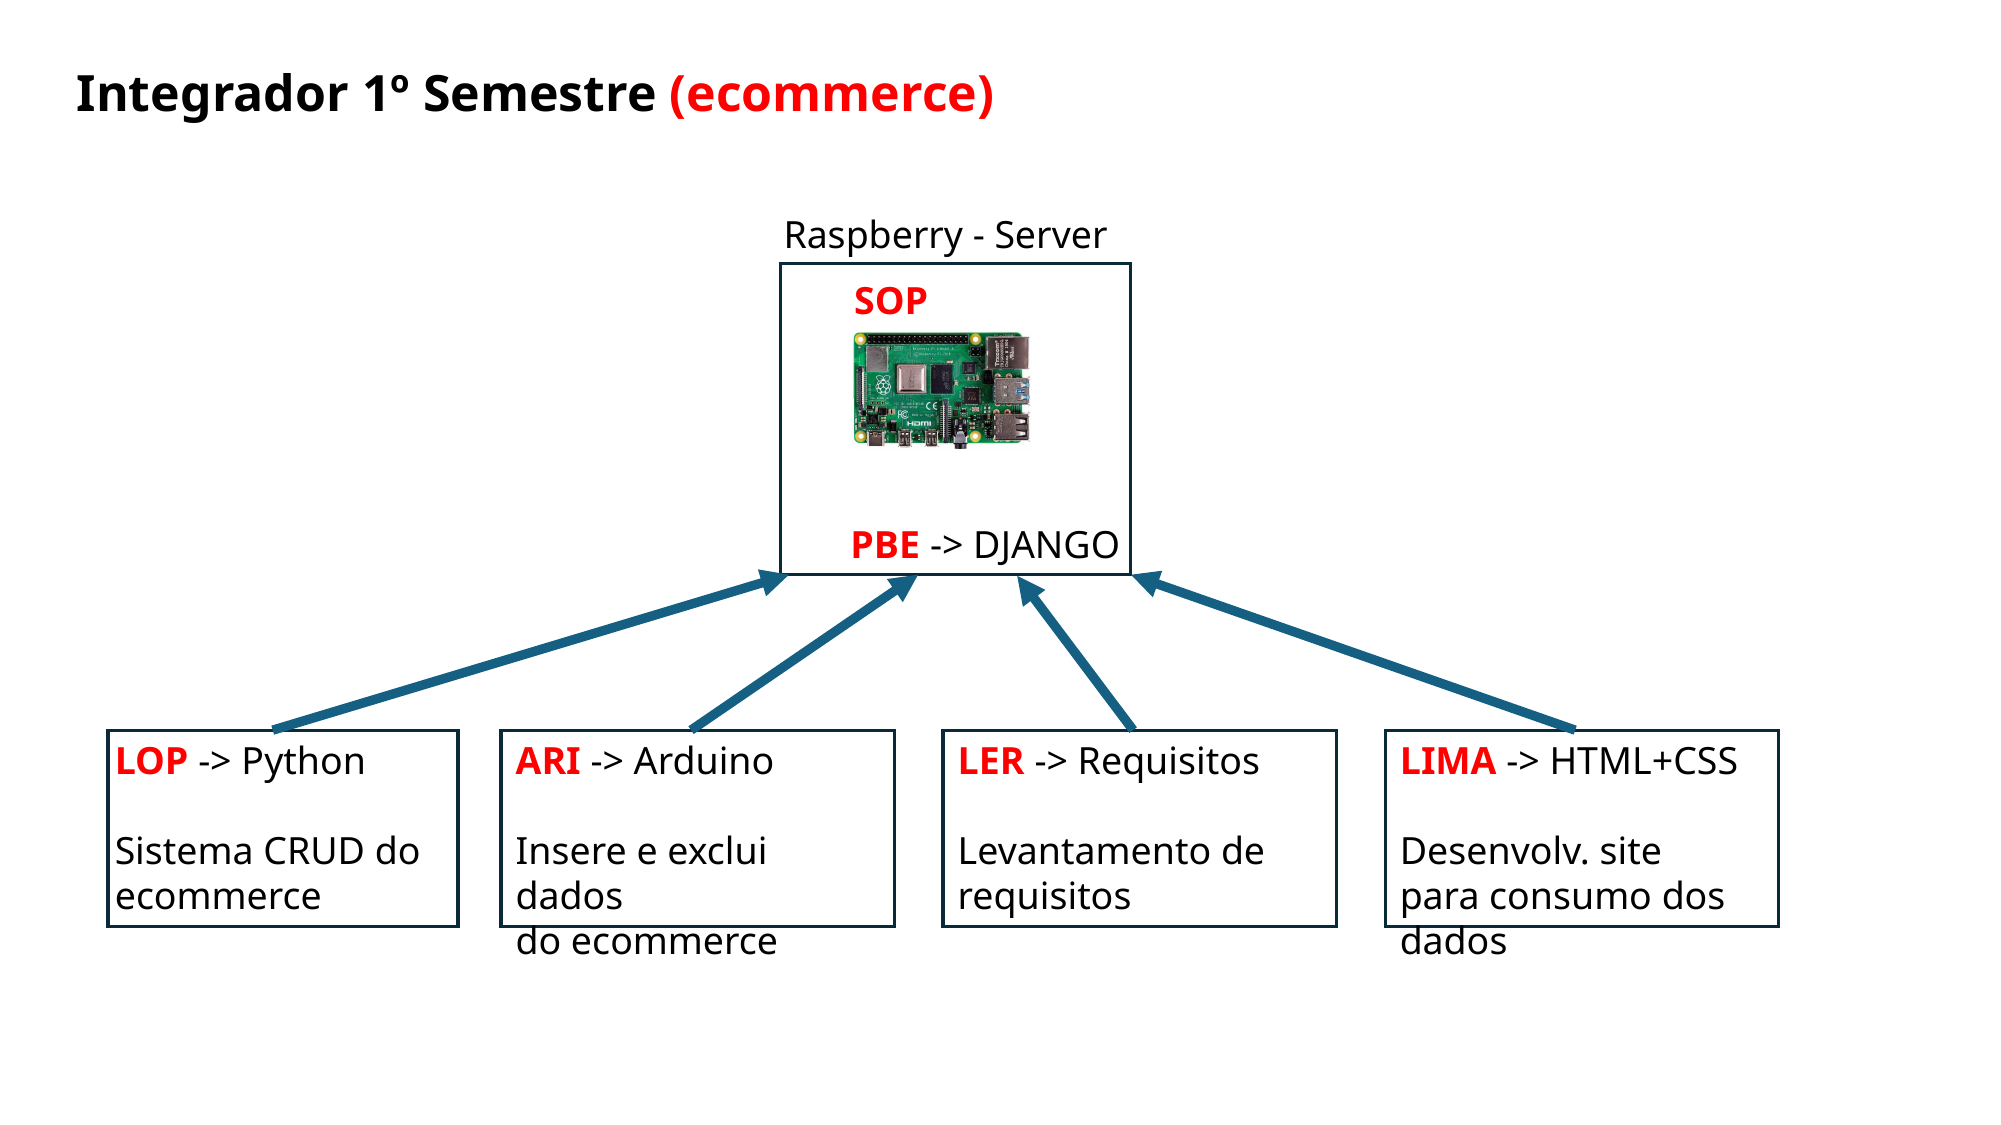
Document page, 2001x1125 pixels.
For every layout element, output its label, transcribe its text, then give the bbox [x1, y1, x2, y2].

text_box PBE -> DJANGO [835, 514, 1135, 574]
text_box LER -> Requisitos Levantamento de requisitos [942, 730, 1324, 925]
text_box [272, 574, 690, 731]
picture [850, 329, 1033, 452]
text_box LIMA -> HTML+CSS Desenvolv. site para consumo dos dados [1385, 730, 1766, 970]
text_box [1130, 574, 1576, 731]
text_box SOP [839, 269, 943, 330]
text_box [106, 731, 460, 928]
text_box [941, 729, 1338, 928]
text_box ARI -> Arduino Insere e exclui dados do ecommerce [500, 731, 882, 970]
text_box Integrador 1º Semestre (ecommerce) [62, 54, 1904, 129]
text_box LOP -> Python Sistema CRUD do ecommerce [99, 730, 446, 925]
text_box [1576, 729, 1780, 928]
text_box [882, 731, 896, 928]
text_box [690, 574, 919, 731]
text_box [779, 262, 1132, 574]
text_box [1016, 575, 1130, 731]
text_box Raspberry - Server [768, 203, 1123, 264]
